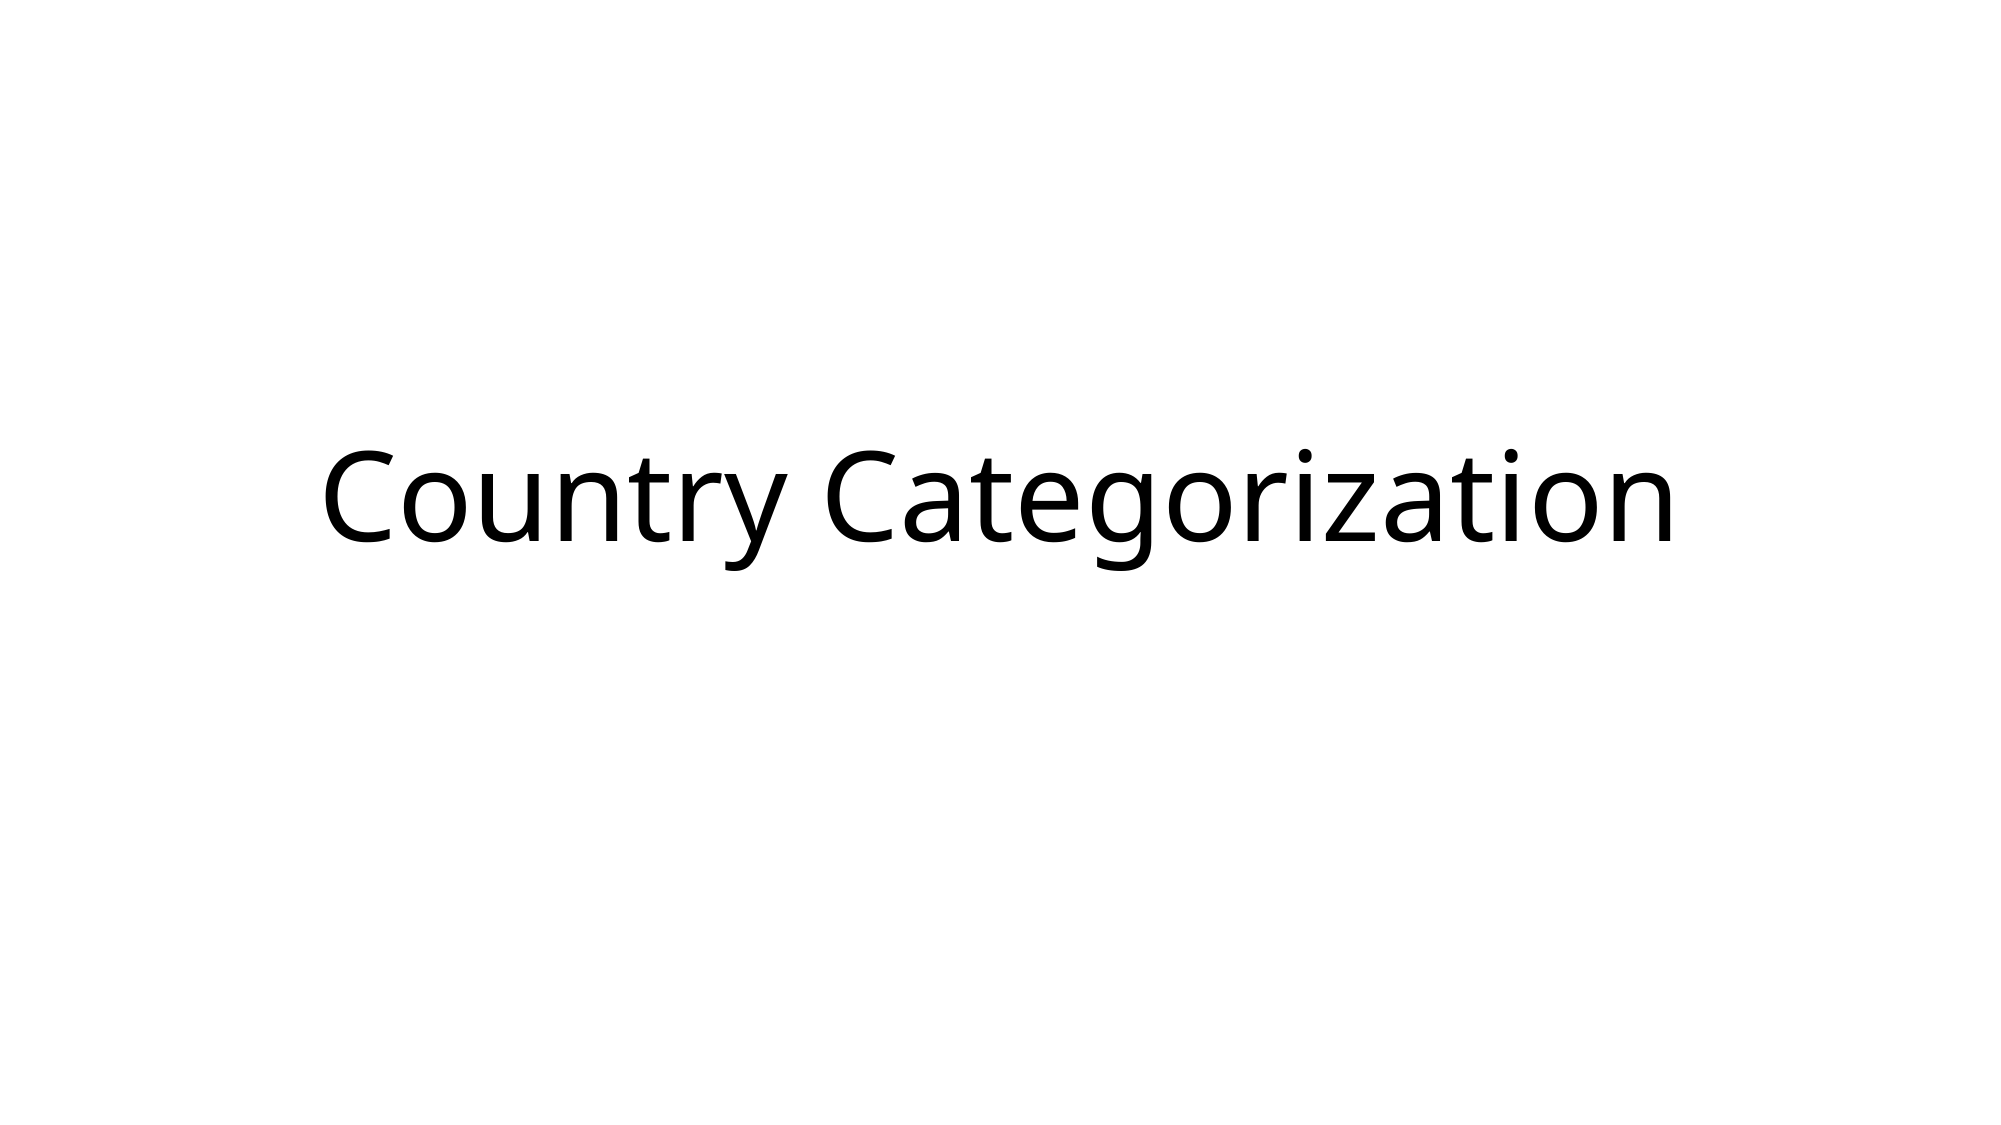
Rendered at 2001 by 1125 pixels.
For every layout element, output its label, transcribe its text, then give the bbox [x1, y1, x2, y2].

title Country Categorization [249, 184, 1750, 576]
